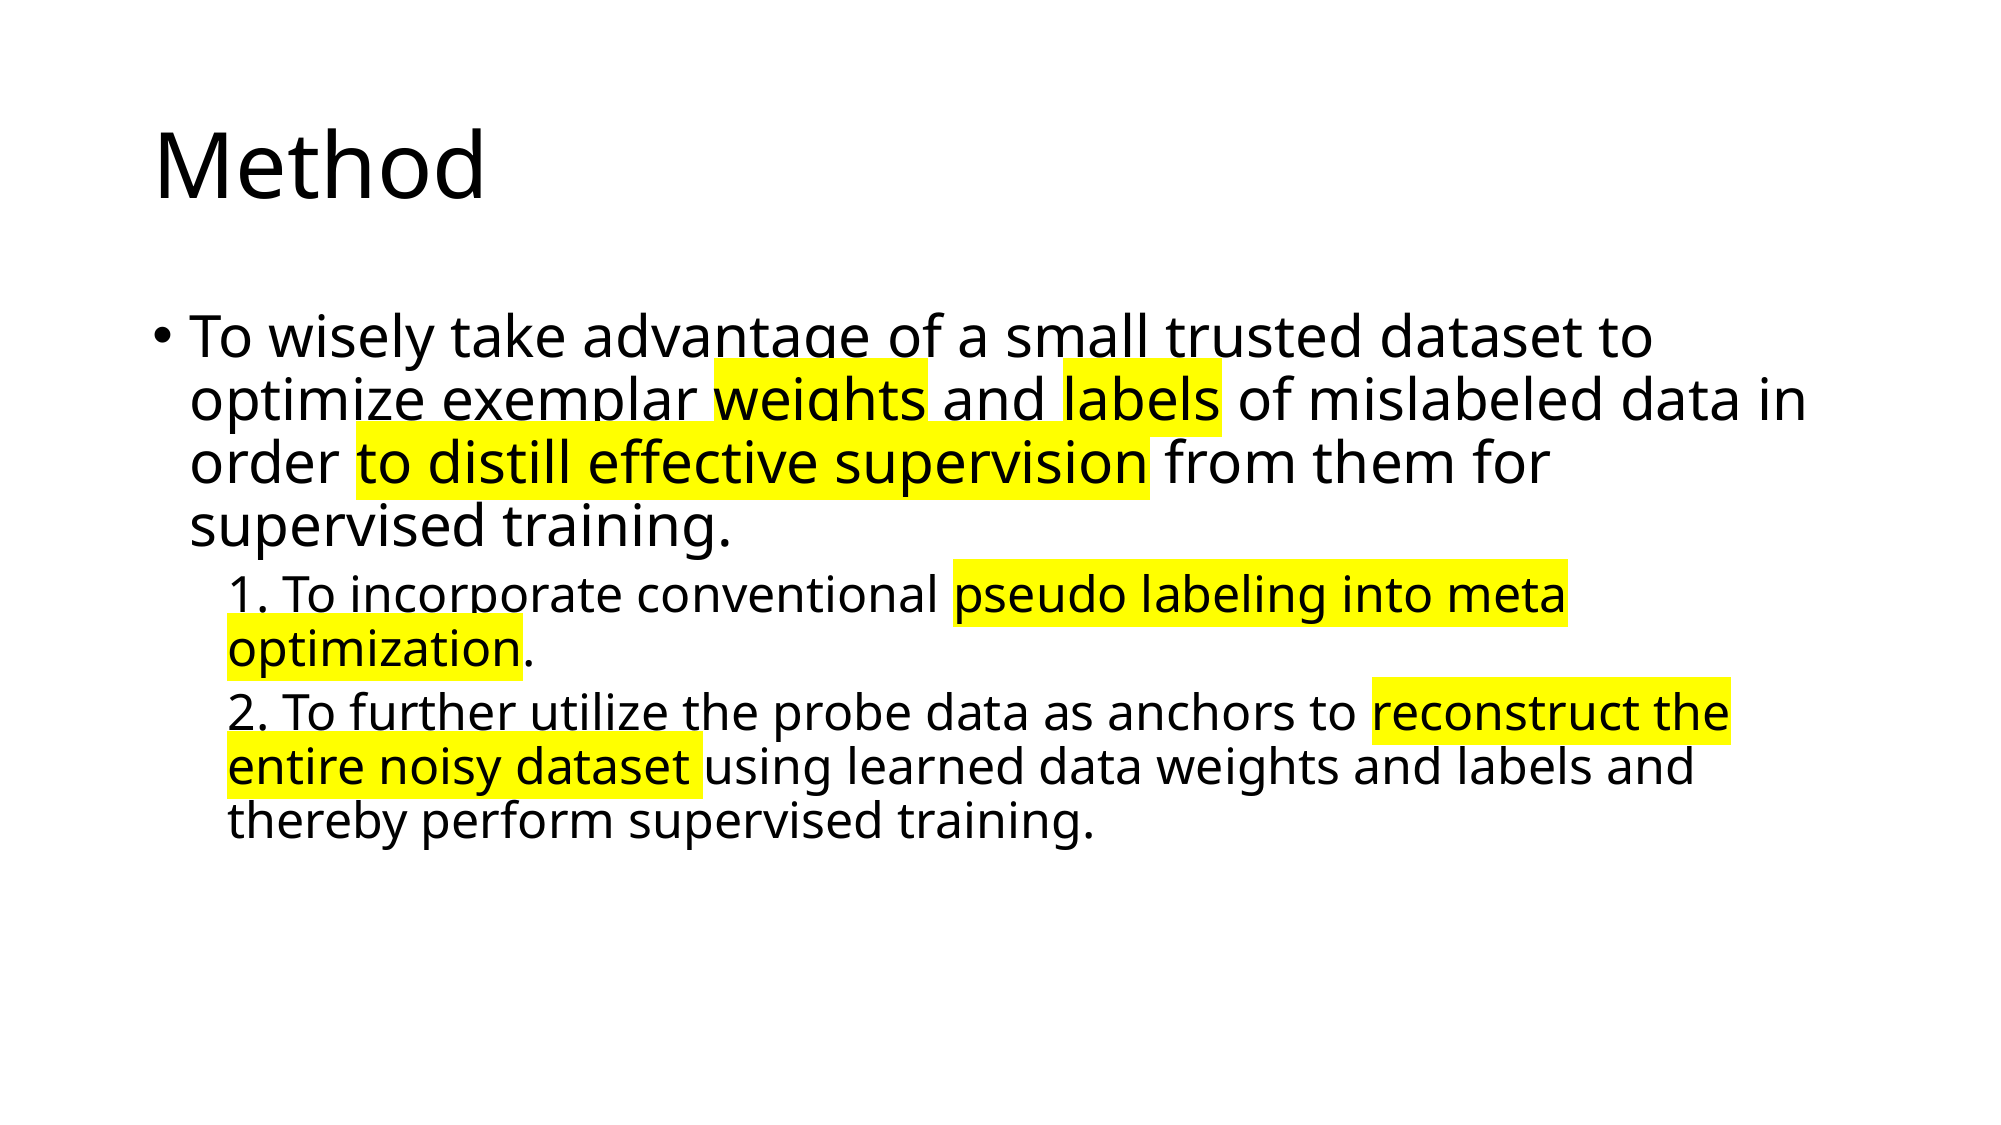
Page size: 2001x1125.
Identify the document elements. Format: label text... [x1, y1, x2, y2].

list To wisely take advantage of a small trusted dataset to optimize exemplar weights and labels of mislabeled data in order to distill effective supervision from them for supervised training. 1. To incorporate conventional pseudo labeling into meta optimization. 2. To further utilize the probe data as anchors to reconstruct the entire noisy dataset using learned data weights and labels and thereby perform supervised training. [137, 299, 1863, 1014]
title Method [137, 59, 1863, 278]
